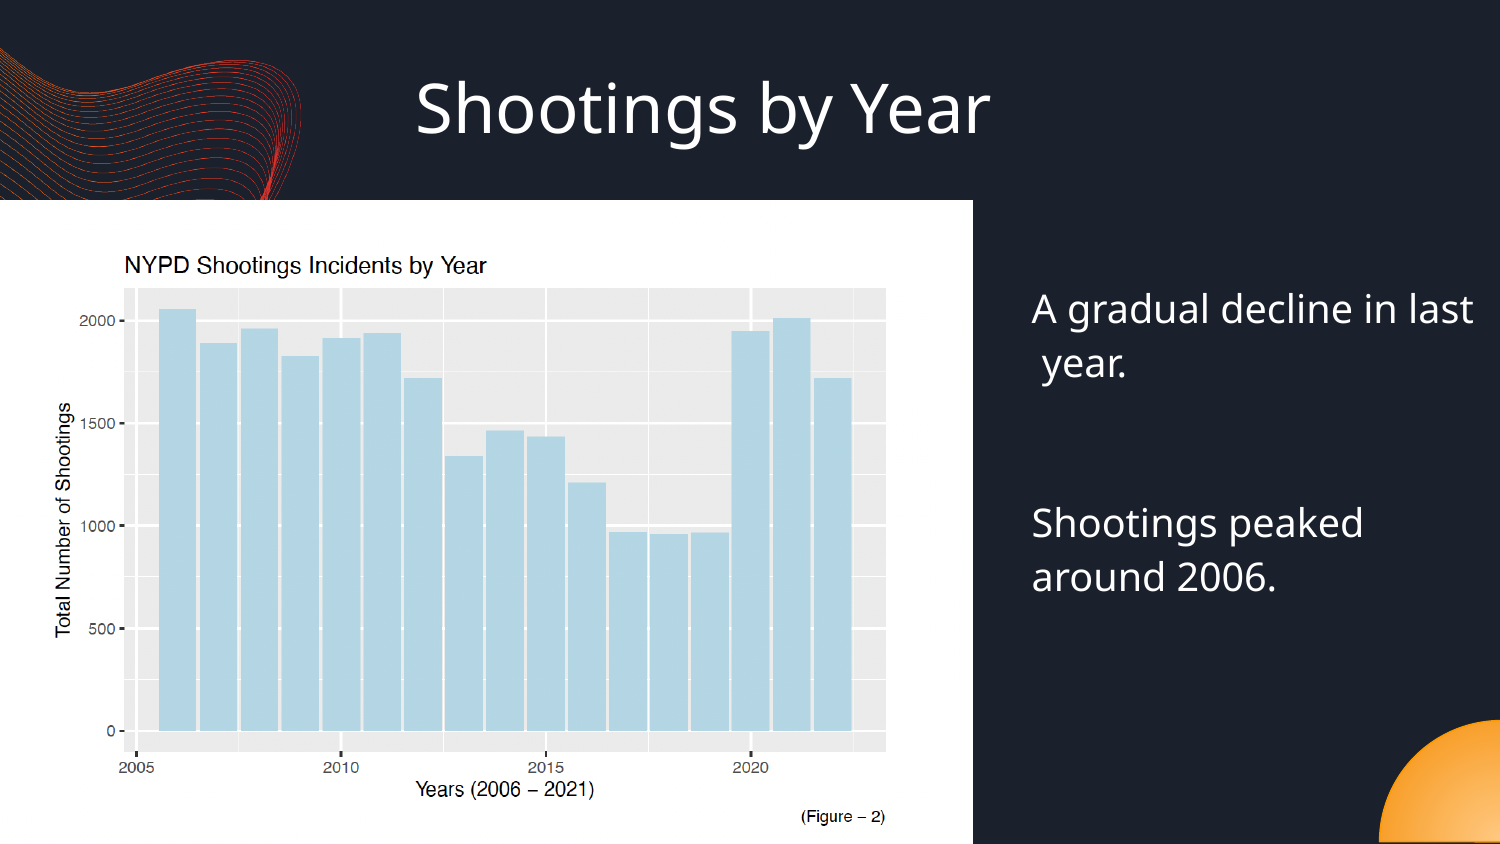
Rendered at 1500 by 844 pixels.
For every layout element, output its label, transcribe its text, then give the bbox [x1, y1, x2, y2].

title Shootings by Year [400, 46, 1233, 167]
picture [0, 0, 974, 844]
subtitle A gradual decline in last year. Shootings peaked around 2006. [1016, 261, 1492, 712]
